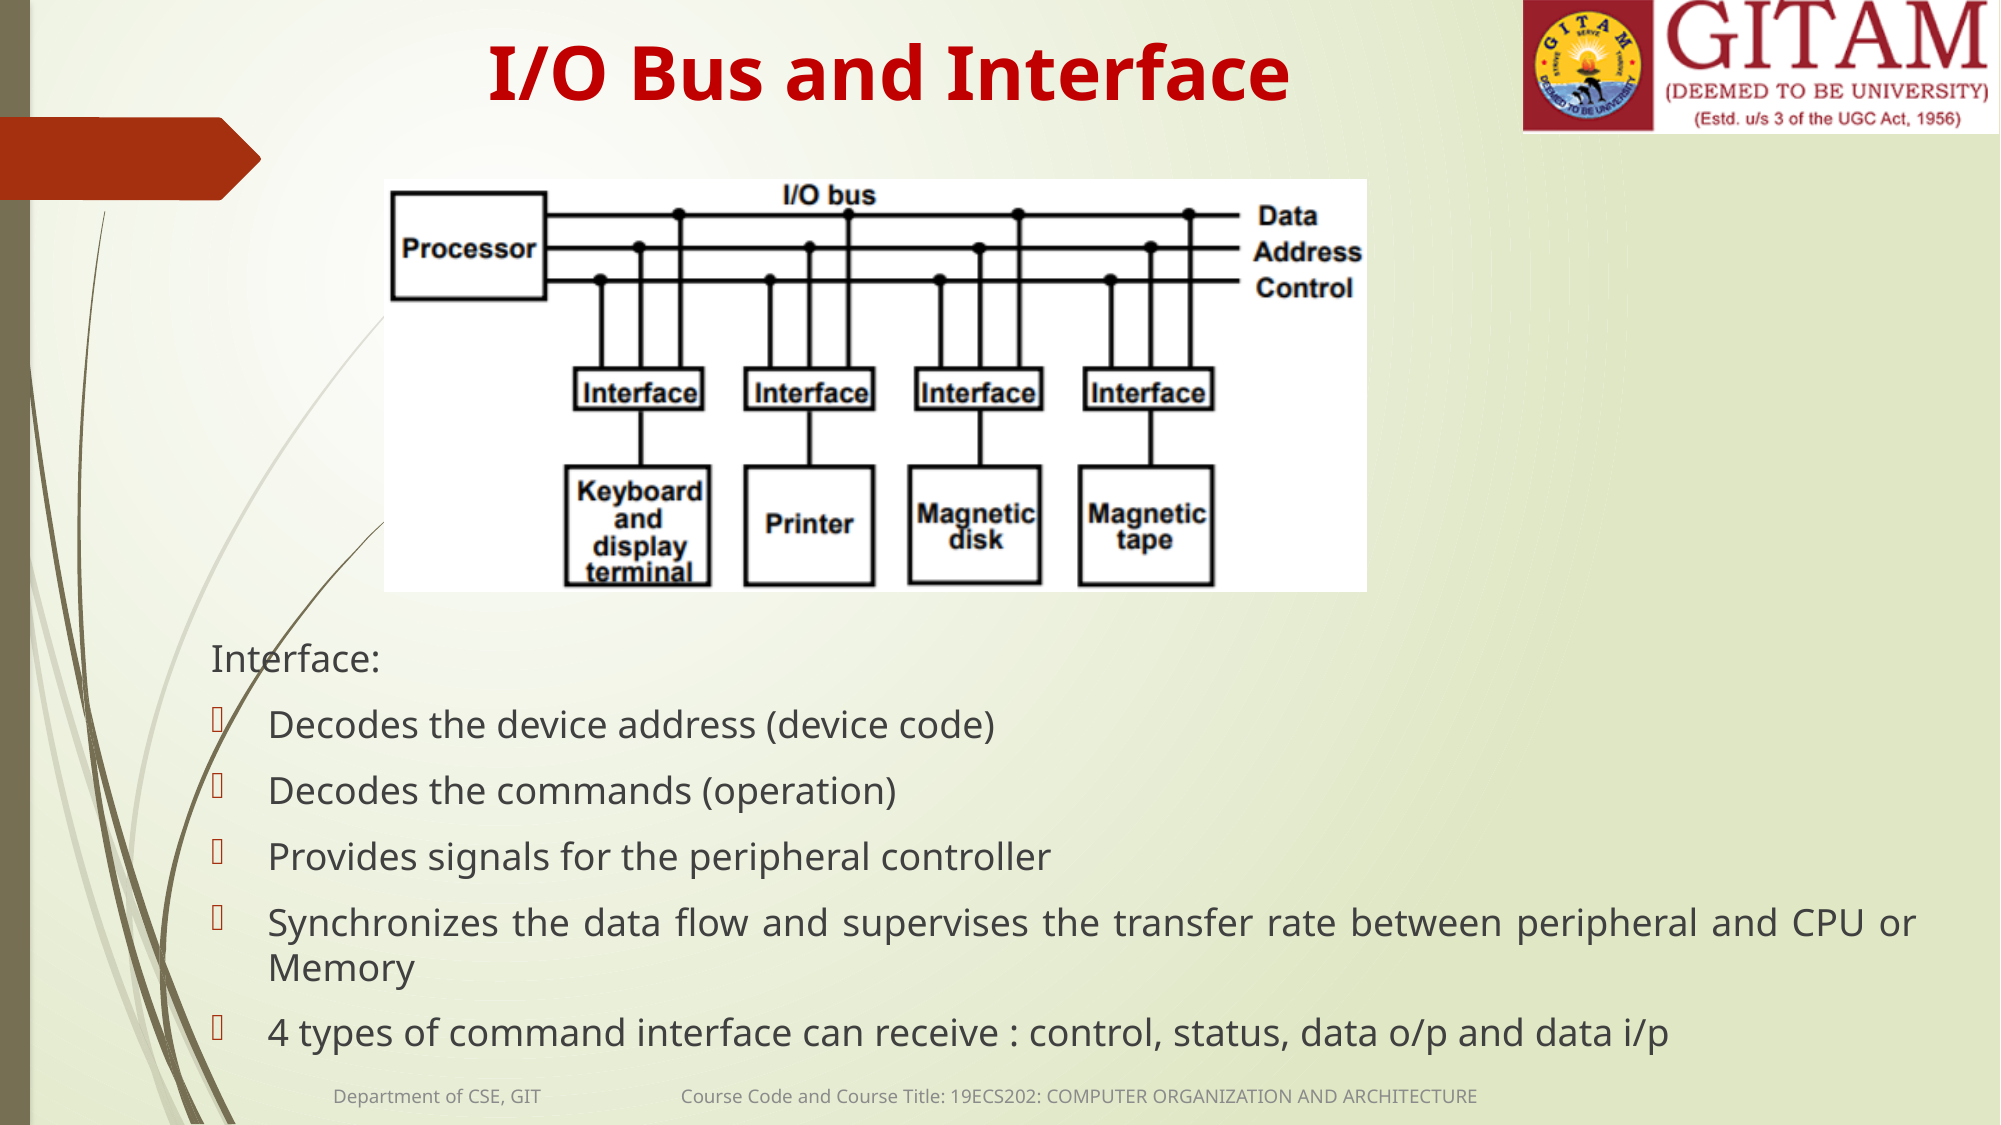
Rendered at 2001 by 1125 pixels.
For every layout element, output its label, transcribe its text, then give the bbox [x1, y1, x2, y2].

slide_number [61, 1063, 259, 1123]
picture [1523, 0, 1999, 134]
list Interface: Decodes the device address (device code) Decodes the commands (operation) Provides signals for the peripheral controller Synchronizes the data flow and supervises the transfer rate between peripheral and CPU or Memory 4 types of command interface can receive : control, status, data o/p and data i/p [196, 627, 1934, 1068]
footer Department of CSE, GIT Course Code and Course Title: 19ECS202: COMPUTER ORGANIZATION AND ARCHITECTURE [318, 1067, 1548, 1125]
title I/O Bus and Interface [159, 18, 1622, 229]
picture [384, 178, 1367, 592]
